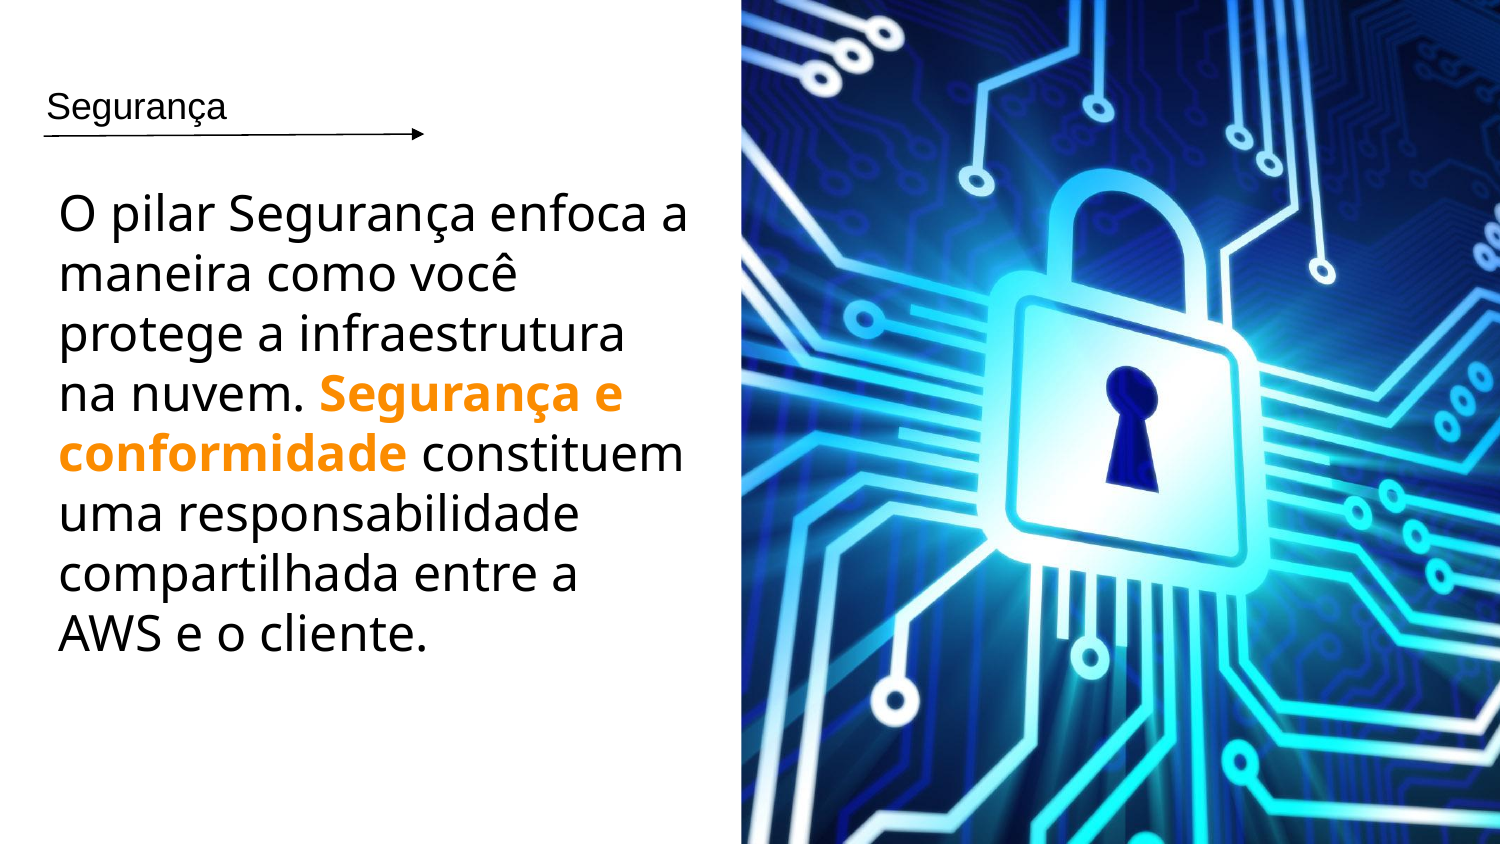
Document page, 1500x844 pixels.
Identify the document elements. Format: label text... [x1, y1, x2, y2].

picture [1129, 833, 1166, 844]
picture [741, 0, 1500, 844]
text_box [43, 133, 425, 137]
text_box Segurança [31, 67, 524, 143]
title O pilar Segurança enfoca a maneira como você protege a infraestrutura na nuvem. Segurança e conformidade constituem uma responsabilidade compartilhada entre a AWS e o cliente. [43, 313, 708, 530]
